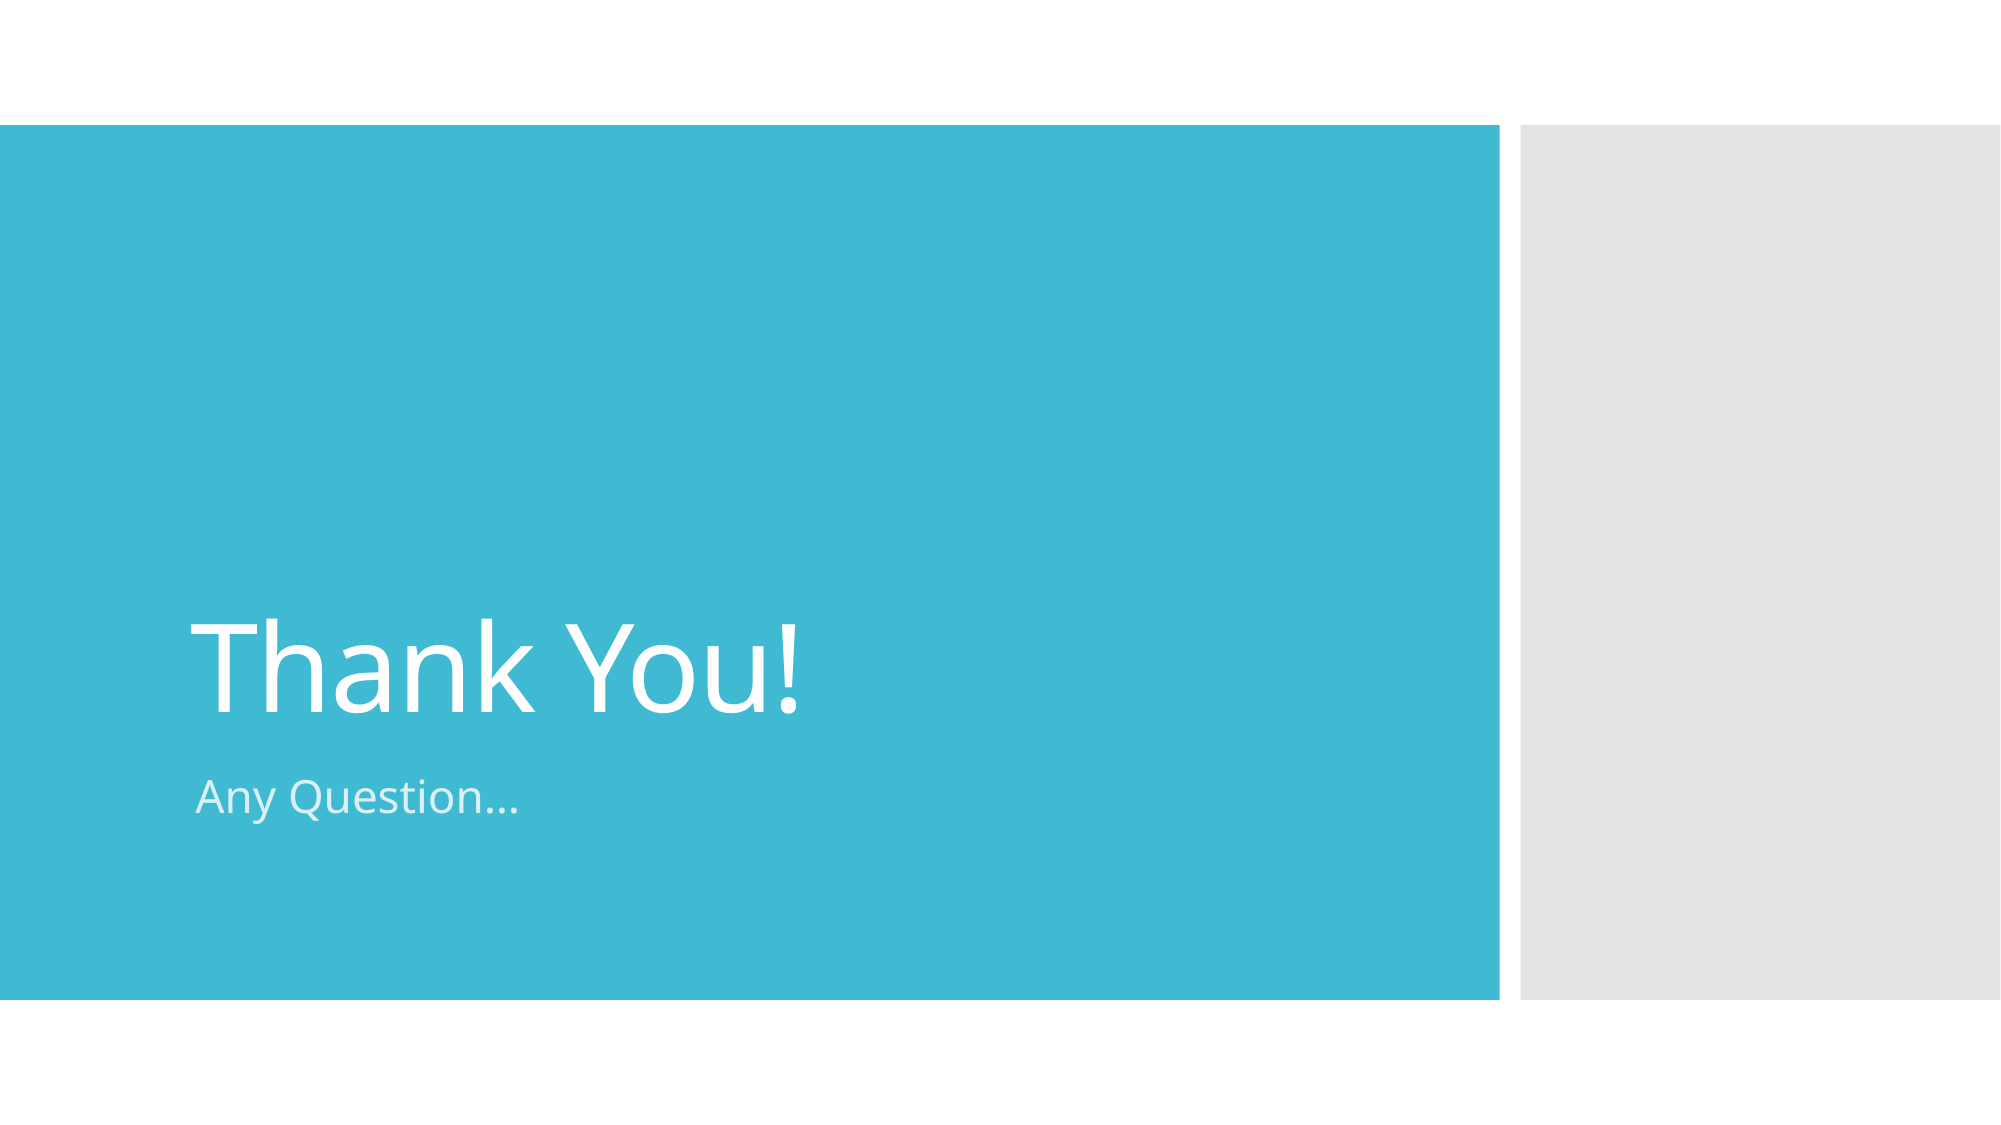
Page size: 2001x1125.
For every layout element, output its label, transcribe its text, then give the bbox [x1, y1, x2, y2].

title Thank You! [175, 213, 1376, 747]
subtitle Any Question… [180, 766, 1381, 917]
